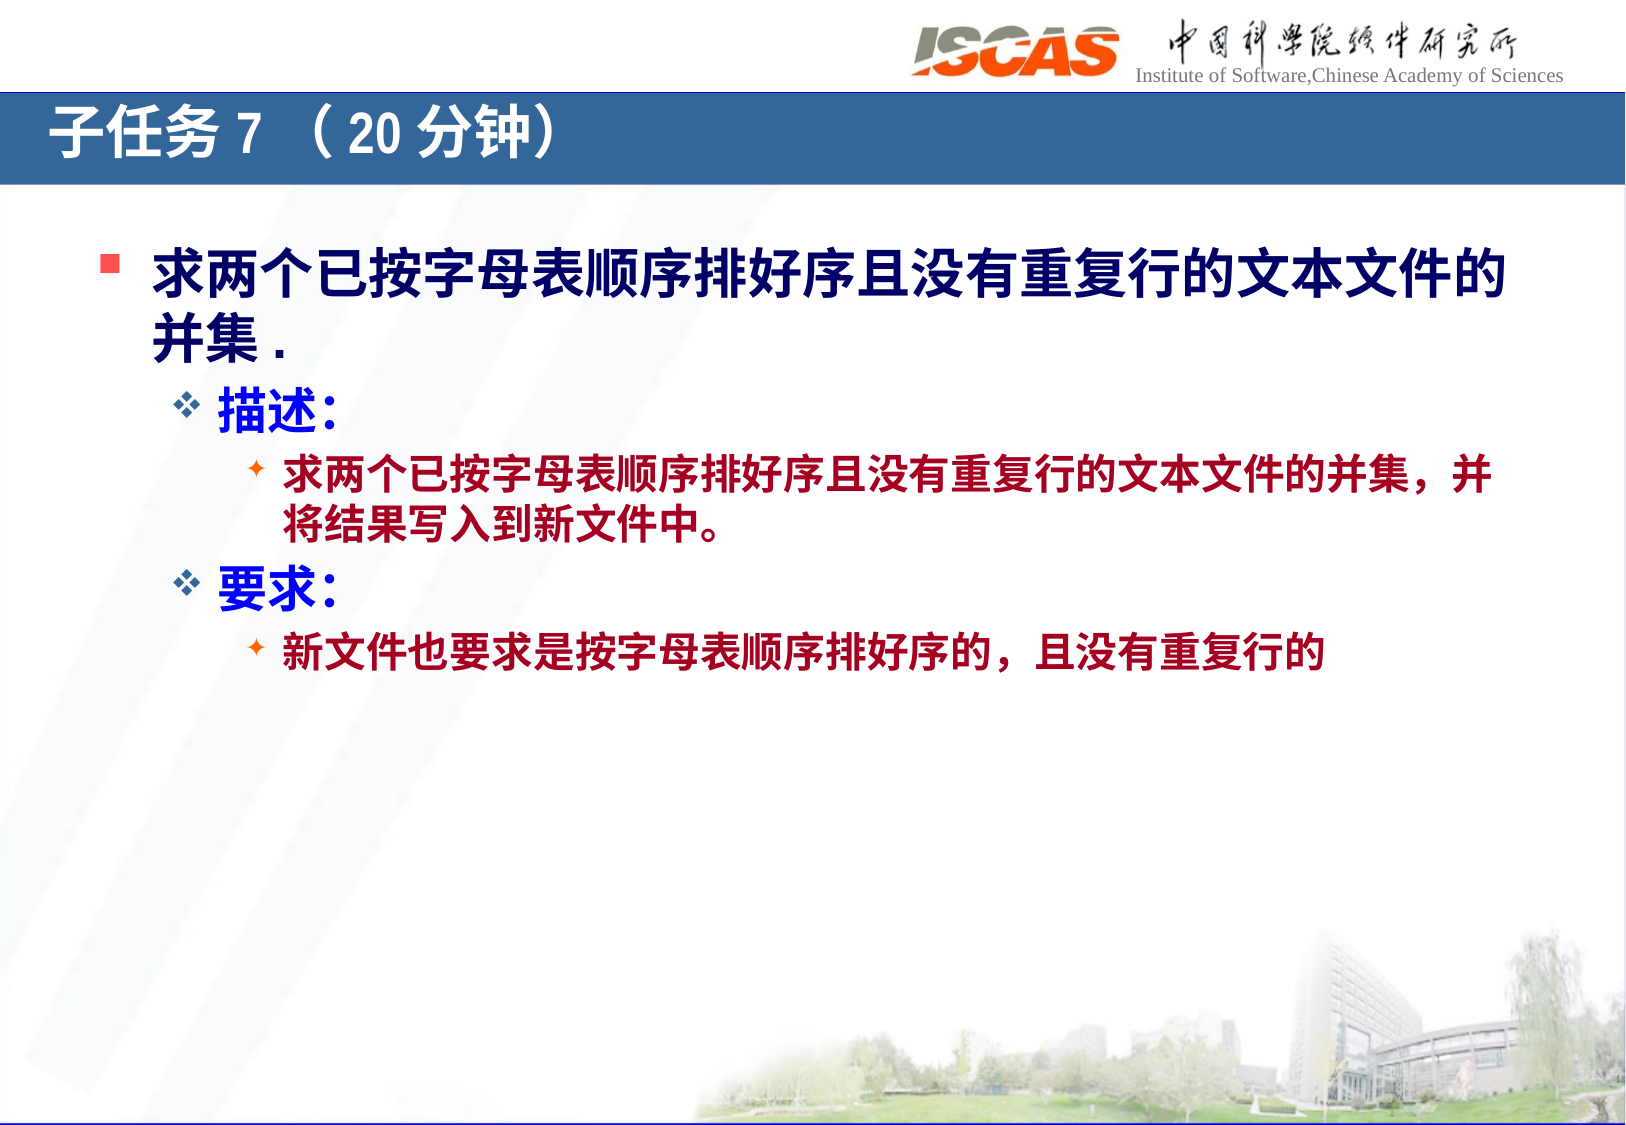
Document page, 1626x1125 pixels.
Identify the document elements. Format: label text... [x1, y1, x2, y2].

picture [0, 92, 1626, 1125]
list 求两个已按字母表顺序排好序且没有重复行的文本文件的并集. 描述： 求两个已按字母表顺序排好序且没有重复行的文本文件的并集，并将结果写入到新文件中。 要求： 新文件也要求是按字母表顺序排好序的，且没有重复行的 [80, 231, 1545, 988]
picture [907, 18, 1132, 87]
picture [1166, 15, 1519, 71]
title 子任务7（20分钟） [0, 93, 1625, 185]
